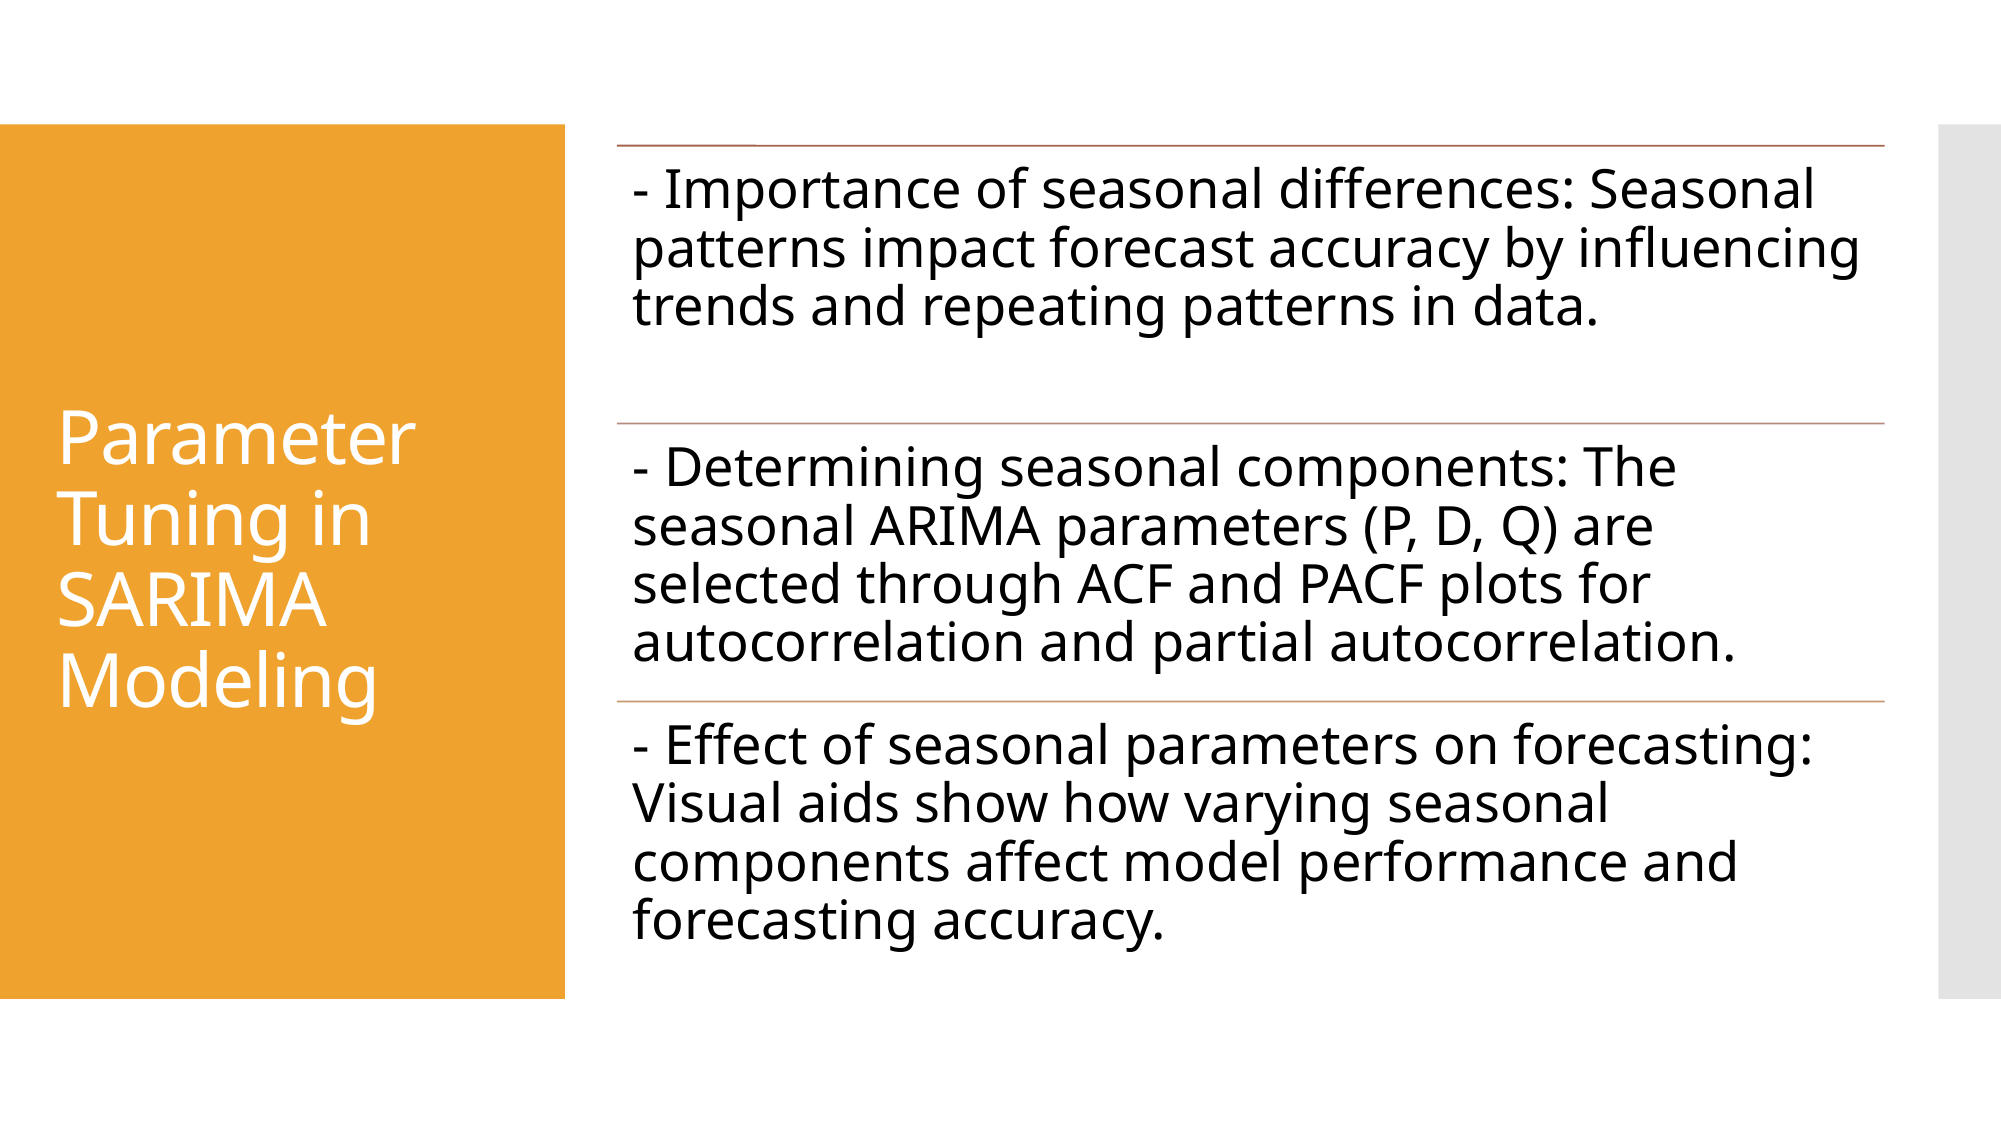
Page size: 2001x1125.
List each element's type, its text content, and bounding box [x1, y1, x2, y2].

title Parameter Tuning in SARIMA Modeling [41, 184, 525, 940]
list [616, 145, 1885, 980]
